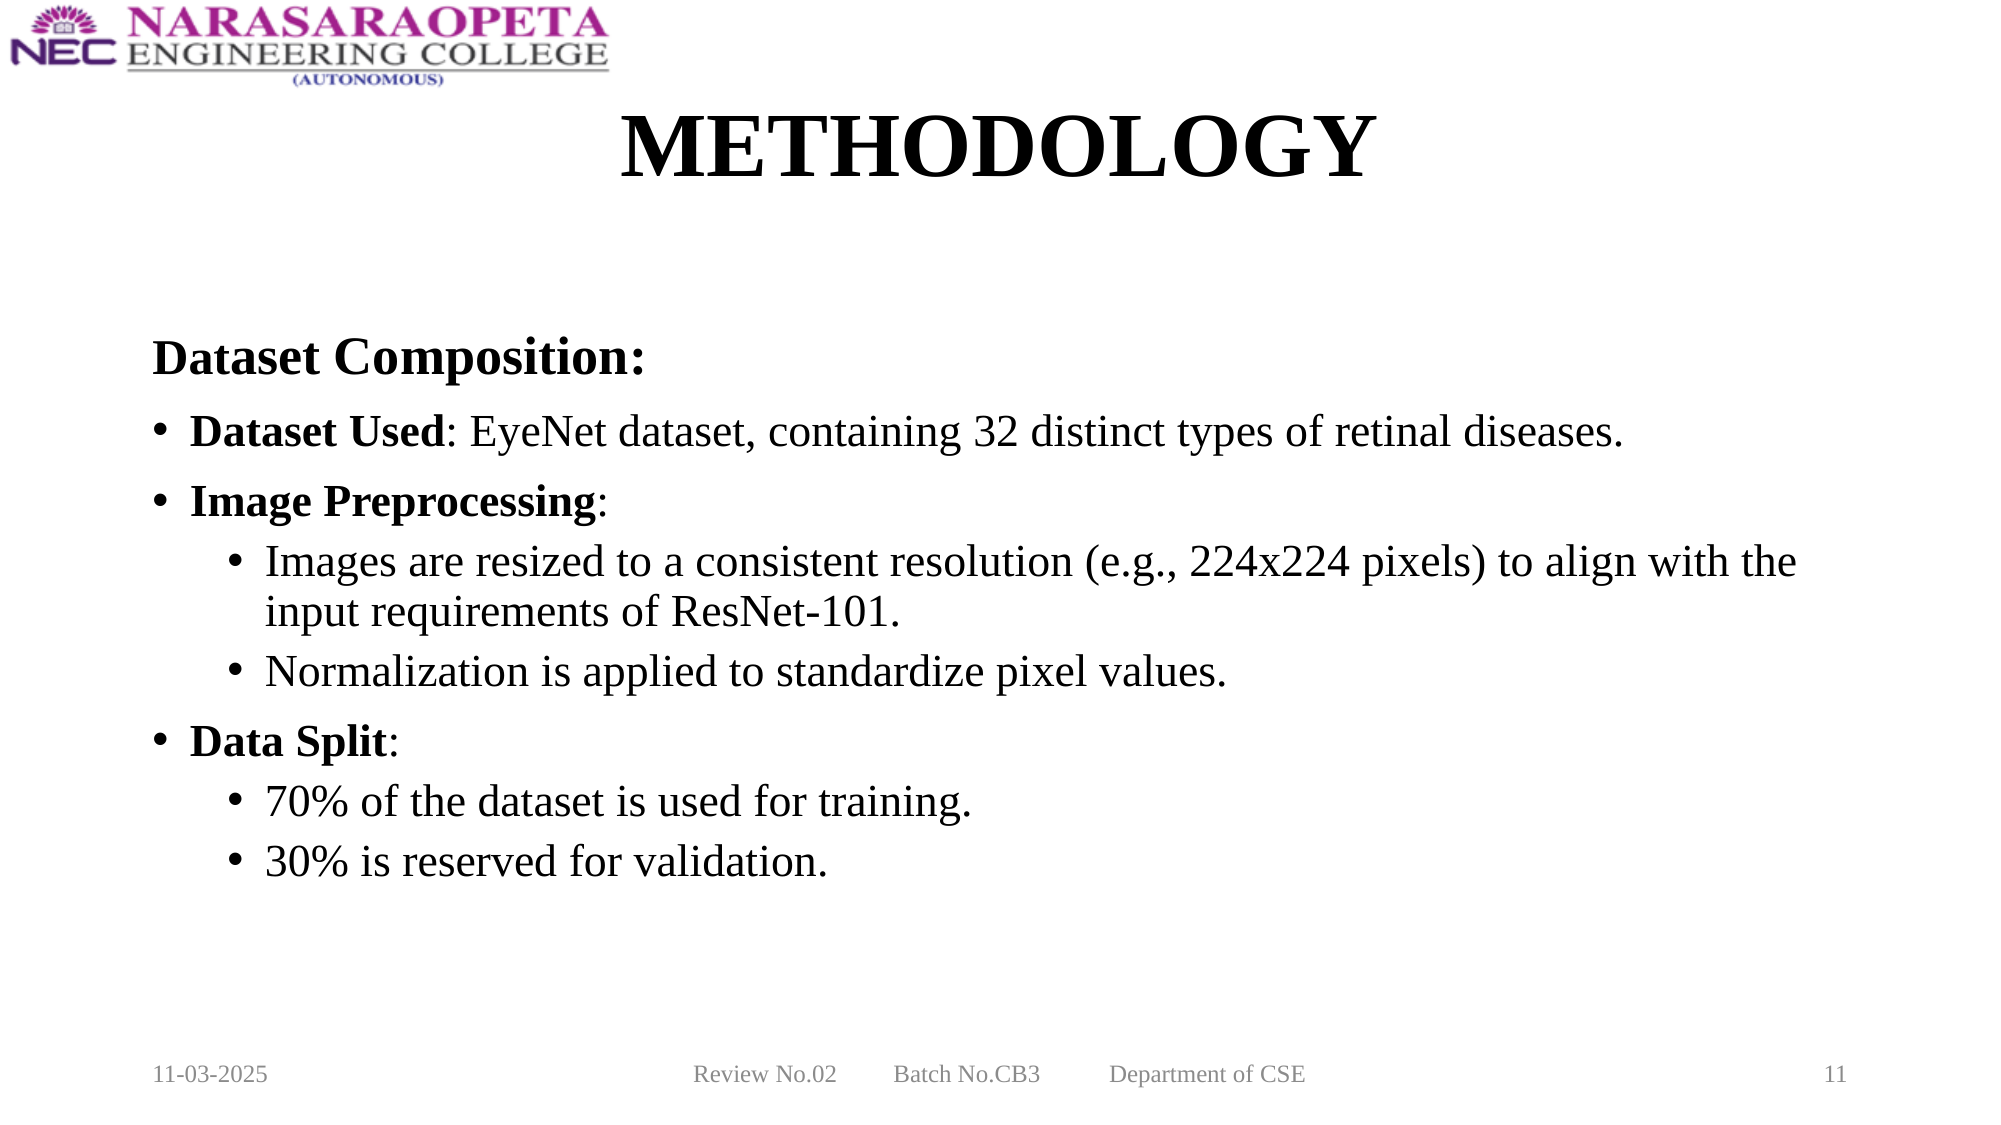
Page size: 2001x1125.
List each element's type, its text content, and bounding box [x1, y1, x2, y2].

title METHODOLOGY [165, 54, 1835, 239]
slide_number 11 [1412, 1042, 1863, 1103]
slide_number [137, 1042, 588, 1103]
list Dataset Composition: Dataset Used: EyeNet dataset, containing 32 distinct types of retinal diseases. Image Preprocessing: Images are resized to a consistent resolution (e.g., 224x224 pixels) to align with the input requirements of ResNet-101. Normalization is applied to standardize pixel values. Data Split: 70% of the dataset is used for training. 30% is reserved for validation. [137, 239, 1863, 954]
picture [0, 0, 1280, 719]
footer Review No.02 Batch No.CB3 Department of CSE [662, 1042, 1338, 1103]
